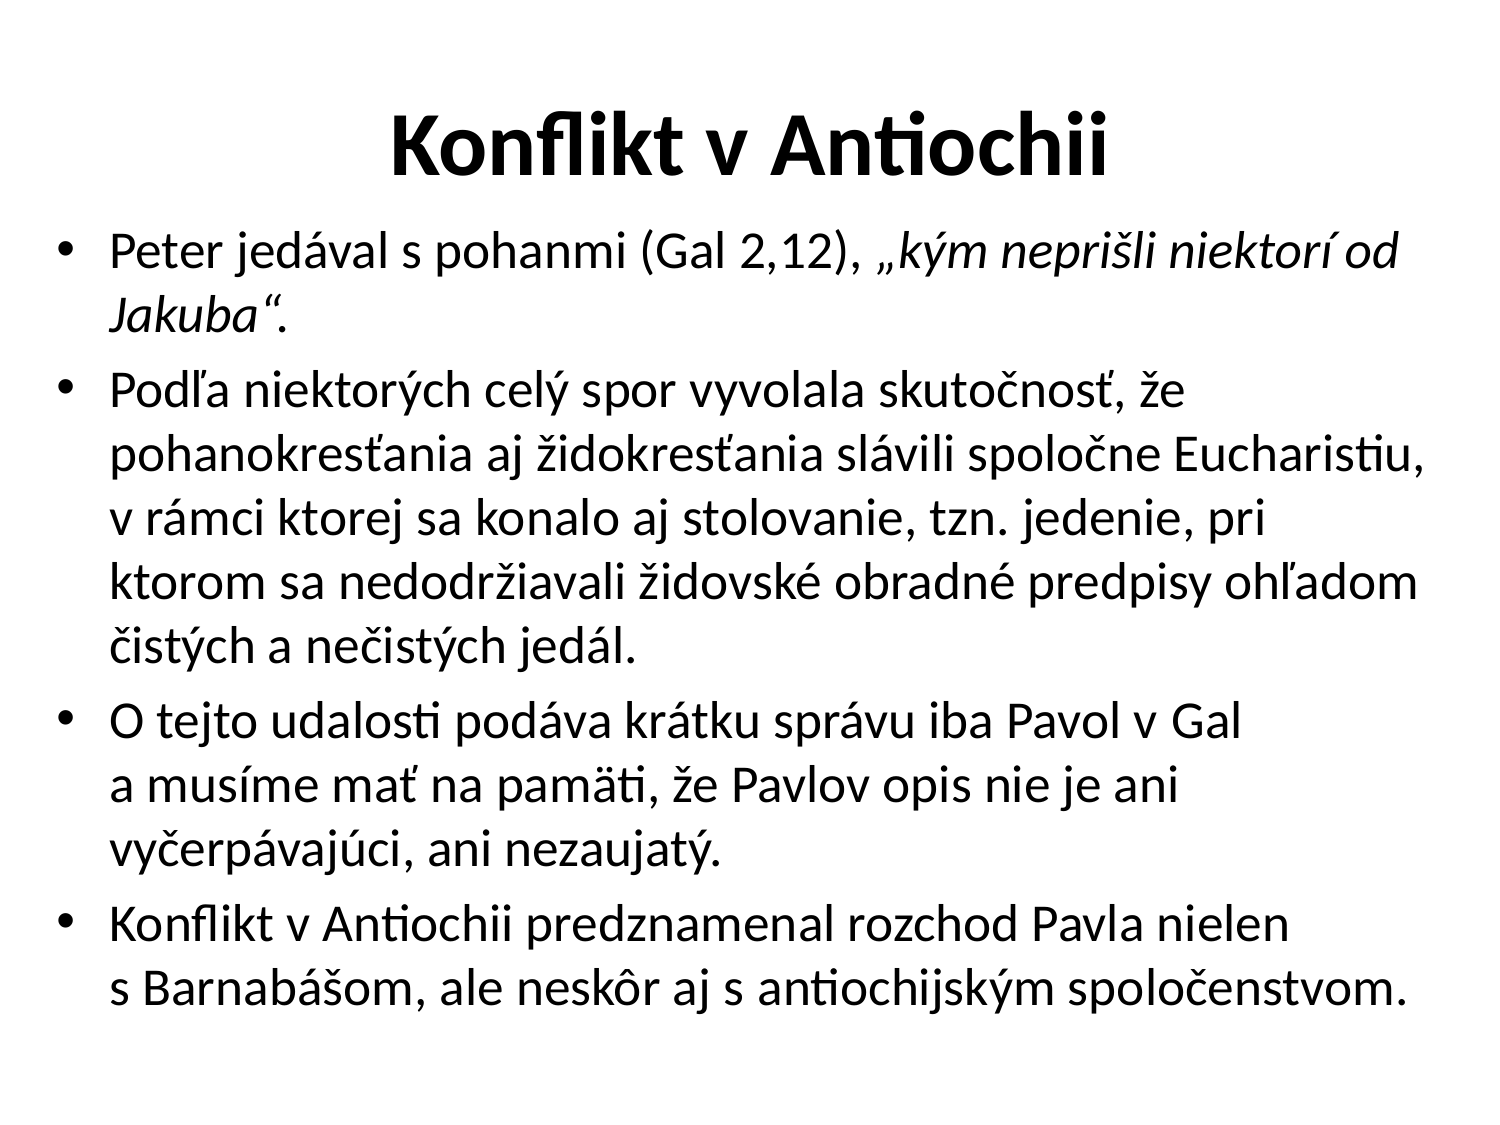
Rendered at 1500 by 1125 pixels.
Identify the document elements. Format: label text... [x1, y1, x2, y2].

title Konflikt v Antiochii [75, 45, 1425, 208]
list Peter jedával s pohanmi (Gal 2,12), „kým neprišli niektorí od Jakuba“. Podľa niektorých celý spor vyvolala skutočnosť, že pohanokresťania aj židokresťania slávili spoločne Eucharistiu, v rámci ktorej sa konalo aj stolovanie, tzn. jedenie, pri ktorom sa nedodržiavali židovské obradné predpisy ohľadom čistých a nečistých jedál. O tejto udalosti podáva krátku správu iba Pavol v Gal a musíme mať na pamäti, že Pavlov opis nie je ani vyčerpávajúci, ani nezaujatý. Konflikt v Antiochii predznamenal rozchod Pavla nielen s Barnabášom, ale neskôr aj s antiochijským spoločenstvom. [41, 208, 1447, 1083]
